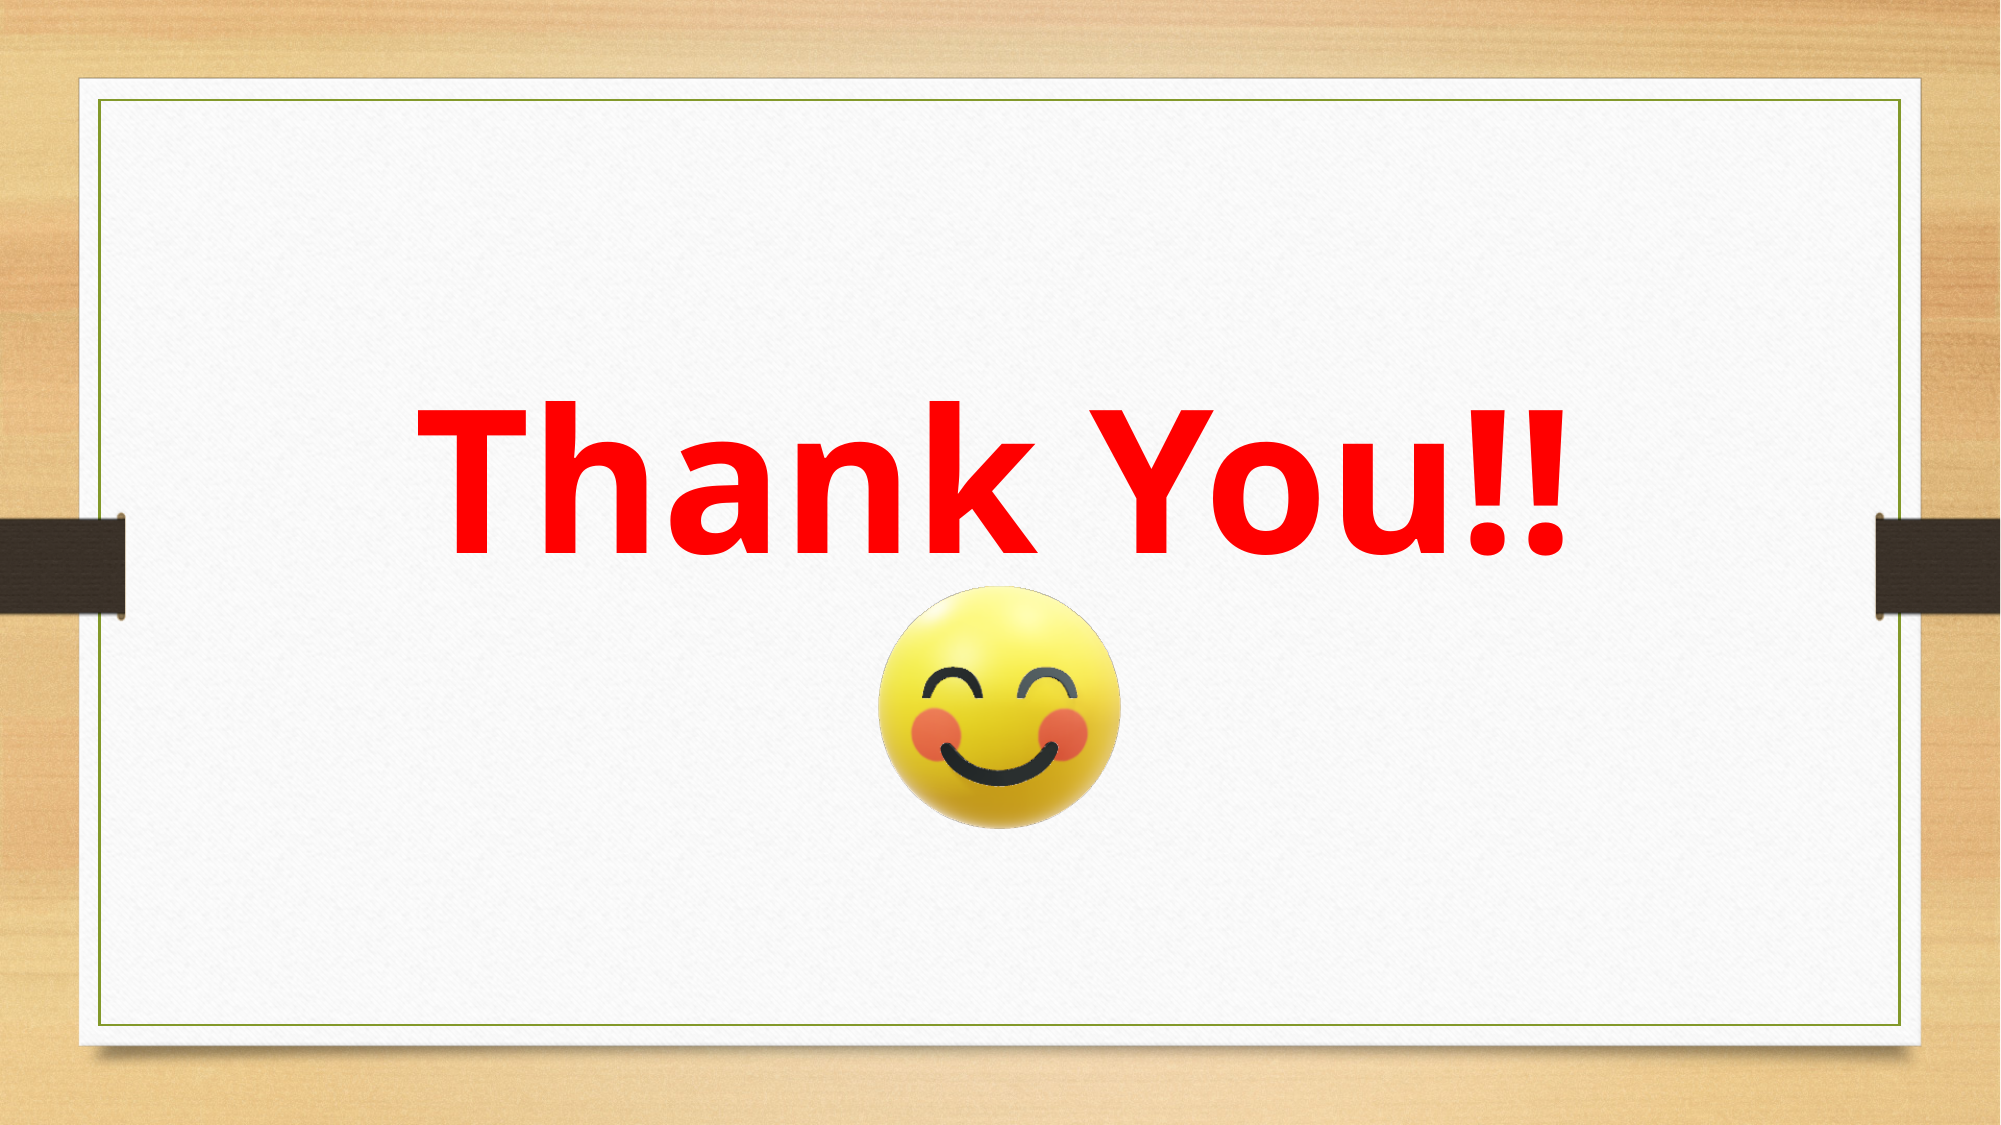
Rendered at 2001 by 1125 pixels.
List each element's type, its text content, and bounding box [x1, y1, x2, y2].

text_box Thank You!! [365, 346, 1635, 601]
picture [0, 0, 2001, 1125]
